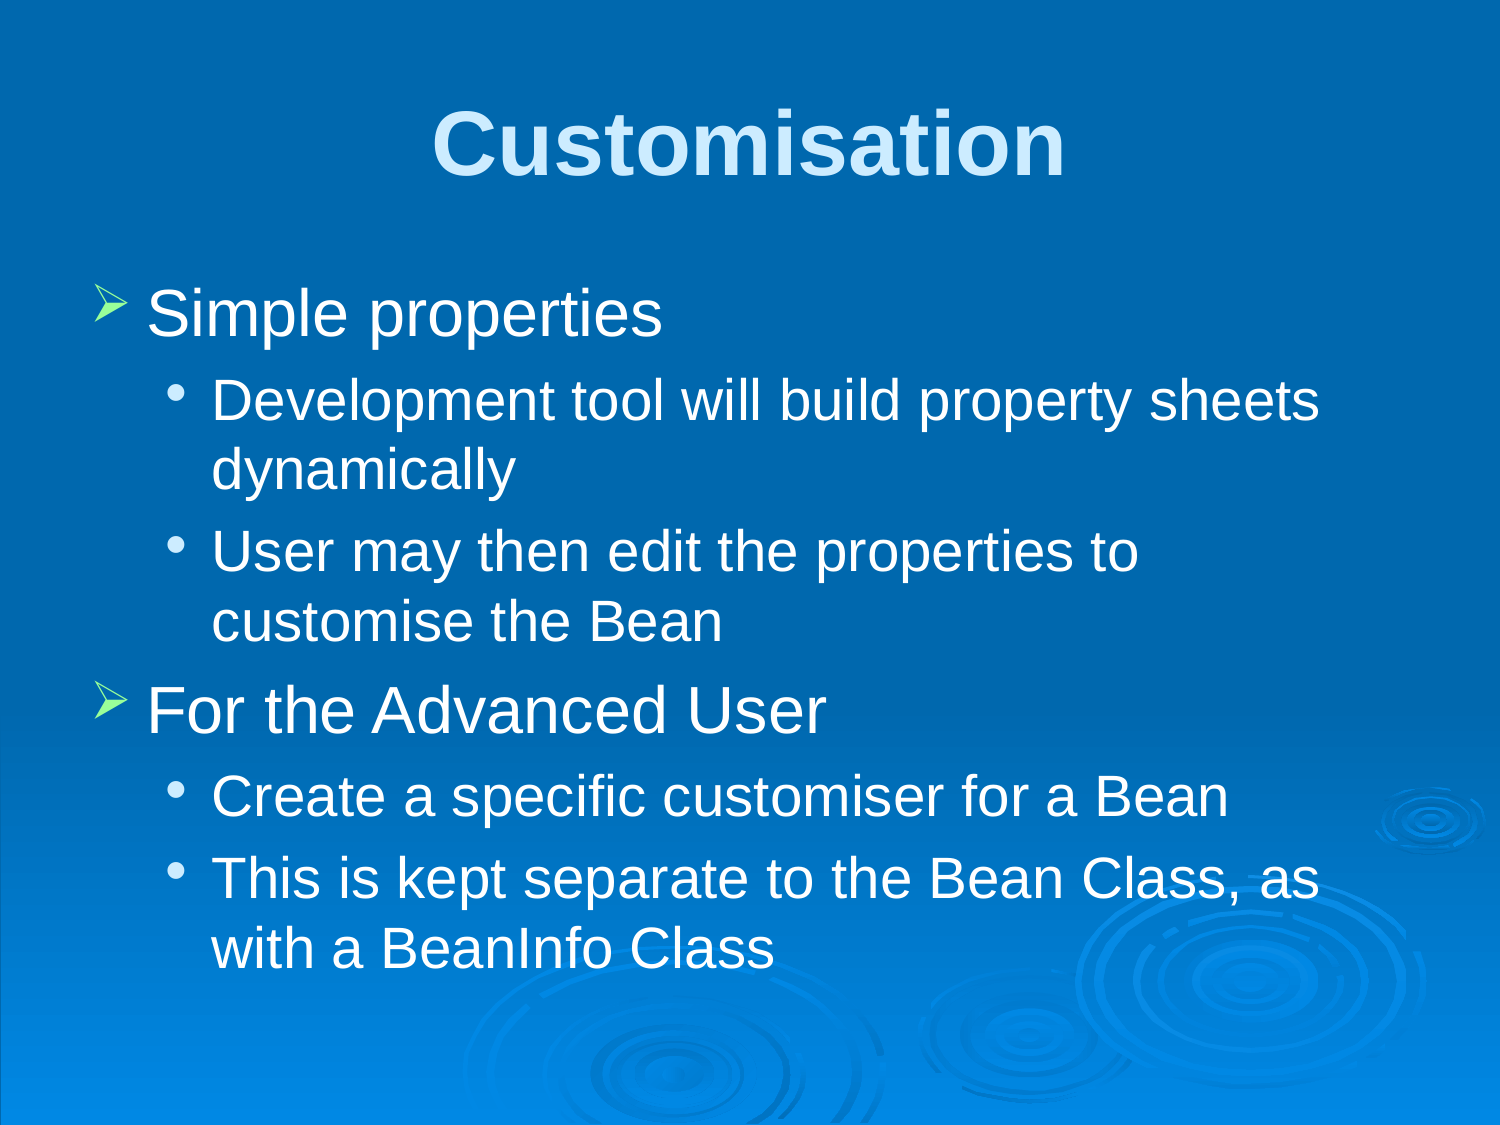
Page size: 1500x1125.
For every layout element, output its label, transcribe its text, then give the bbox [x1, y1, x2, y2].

title Customisation [74, 45, 1426, 233]
list Simple properties Development tool will build property sheets dynamically User may then edit the properties to customise the Bean For the Advanced User Create a specific customiser for a Bean This is kept separate to the Bean Class, as with a BeanInfo Class [74, 262, 1426, 1006]
